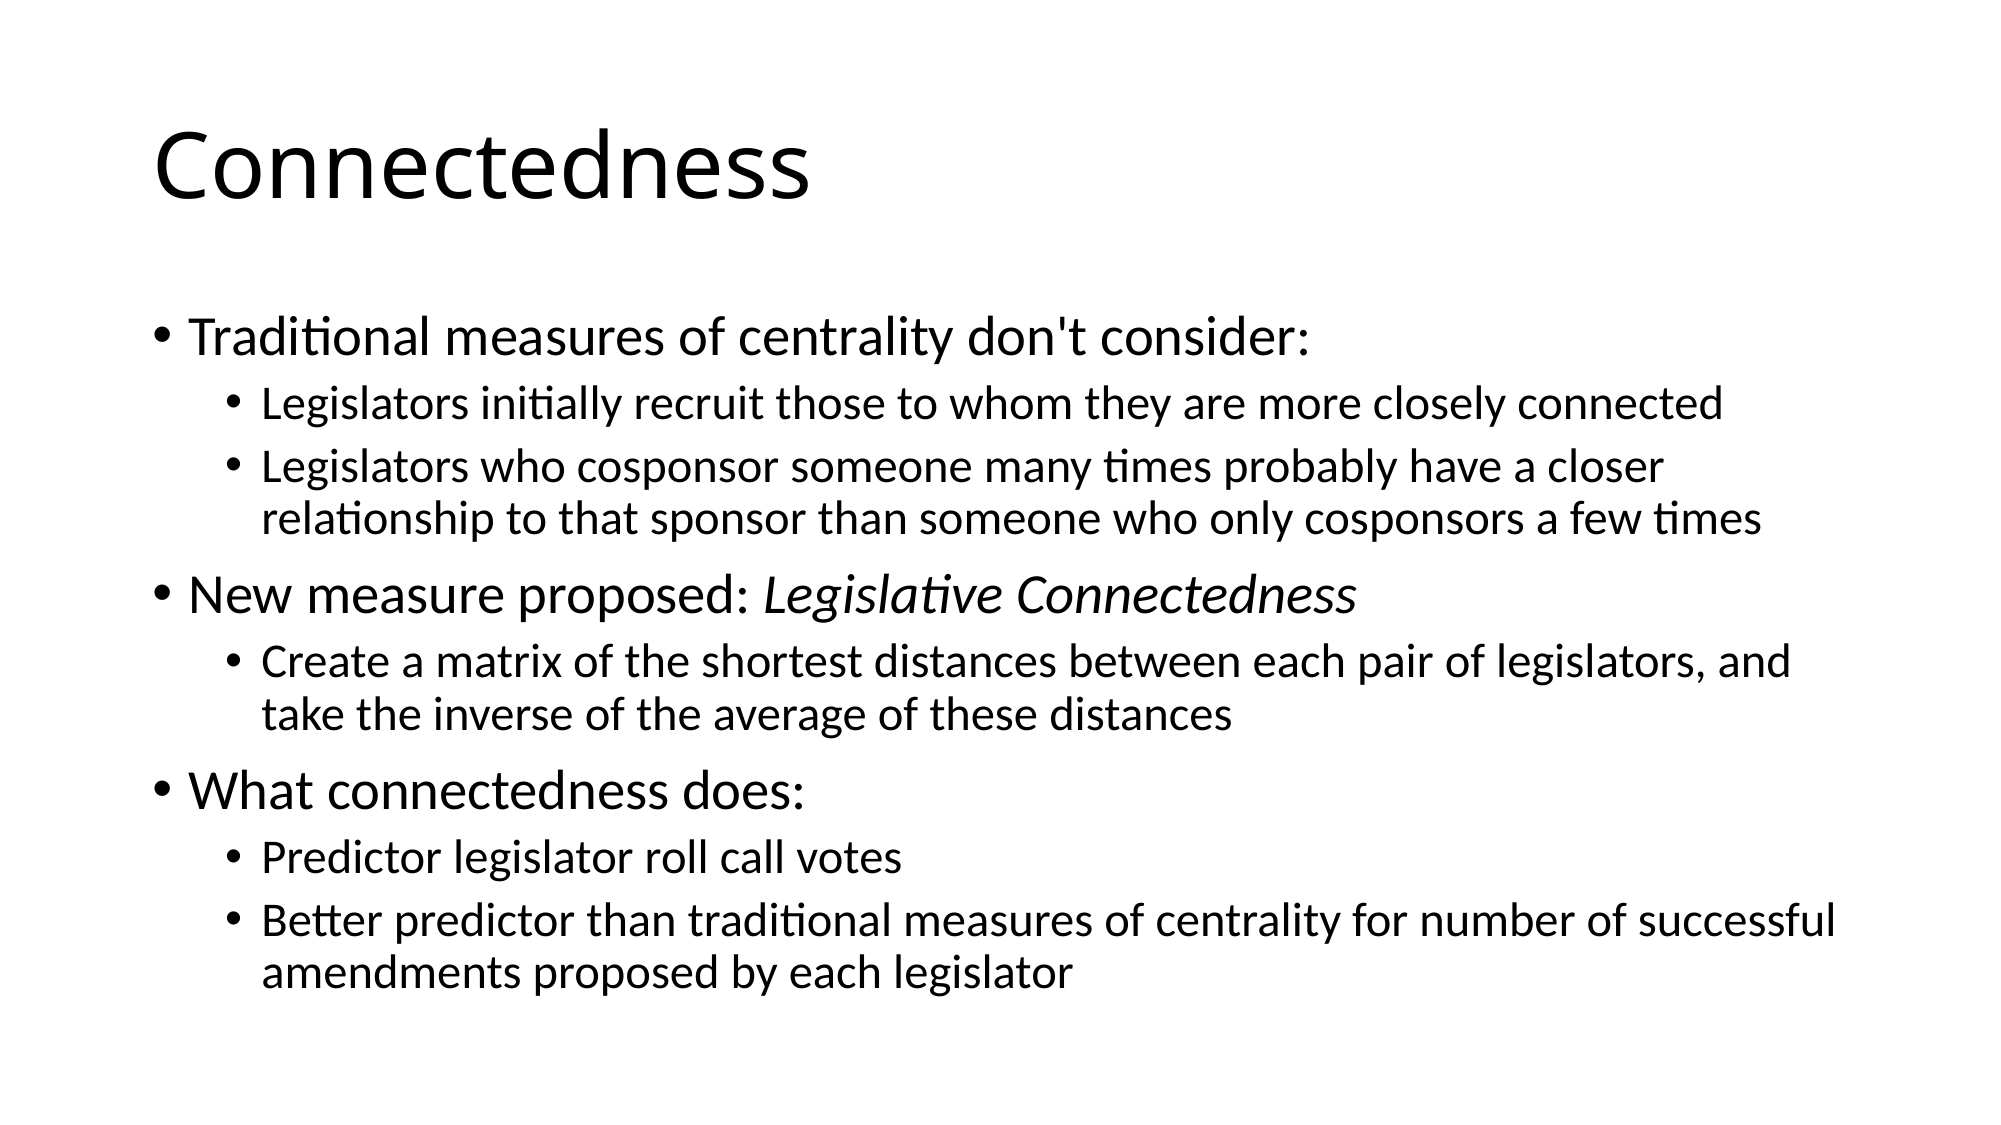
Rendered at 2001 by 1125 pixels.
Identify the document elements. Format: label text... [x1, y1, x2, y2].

list Traditional measures of centrality don't consider: Legislators initially recruit those to whom they are more closely connected Legislators who cosponsor someone many times probably have a closer relationship to that sponsor than someone who only cosponsors a few times New measure proposed: Legislative Connectedness Create a matrix of the shortest distances between each pair of legislators, and take the inverse of the average of these distances What connectedness does: Predictor legislator roll call votes Better predictor than traditional measures of centrality for number of successful amendments proposed by each legislator [137, 299, 1863, 1014]
title Connectedness [137, 59, 1863, 278]
